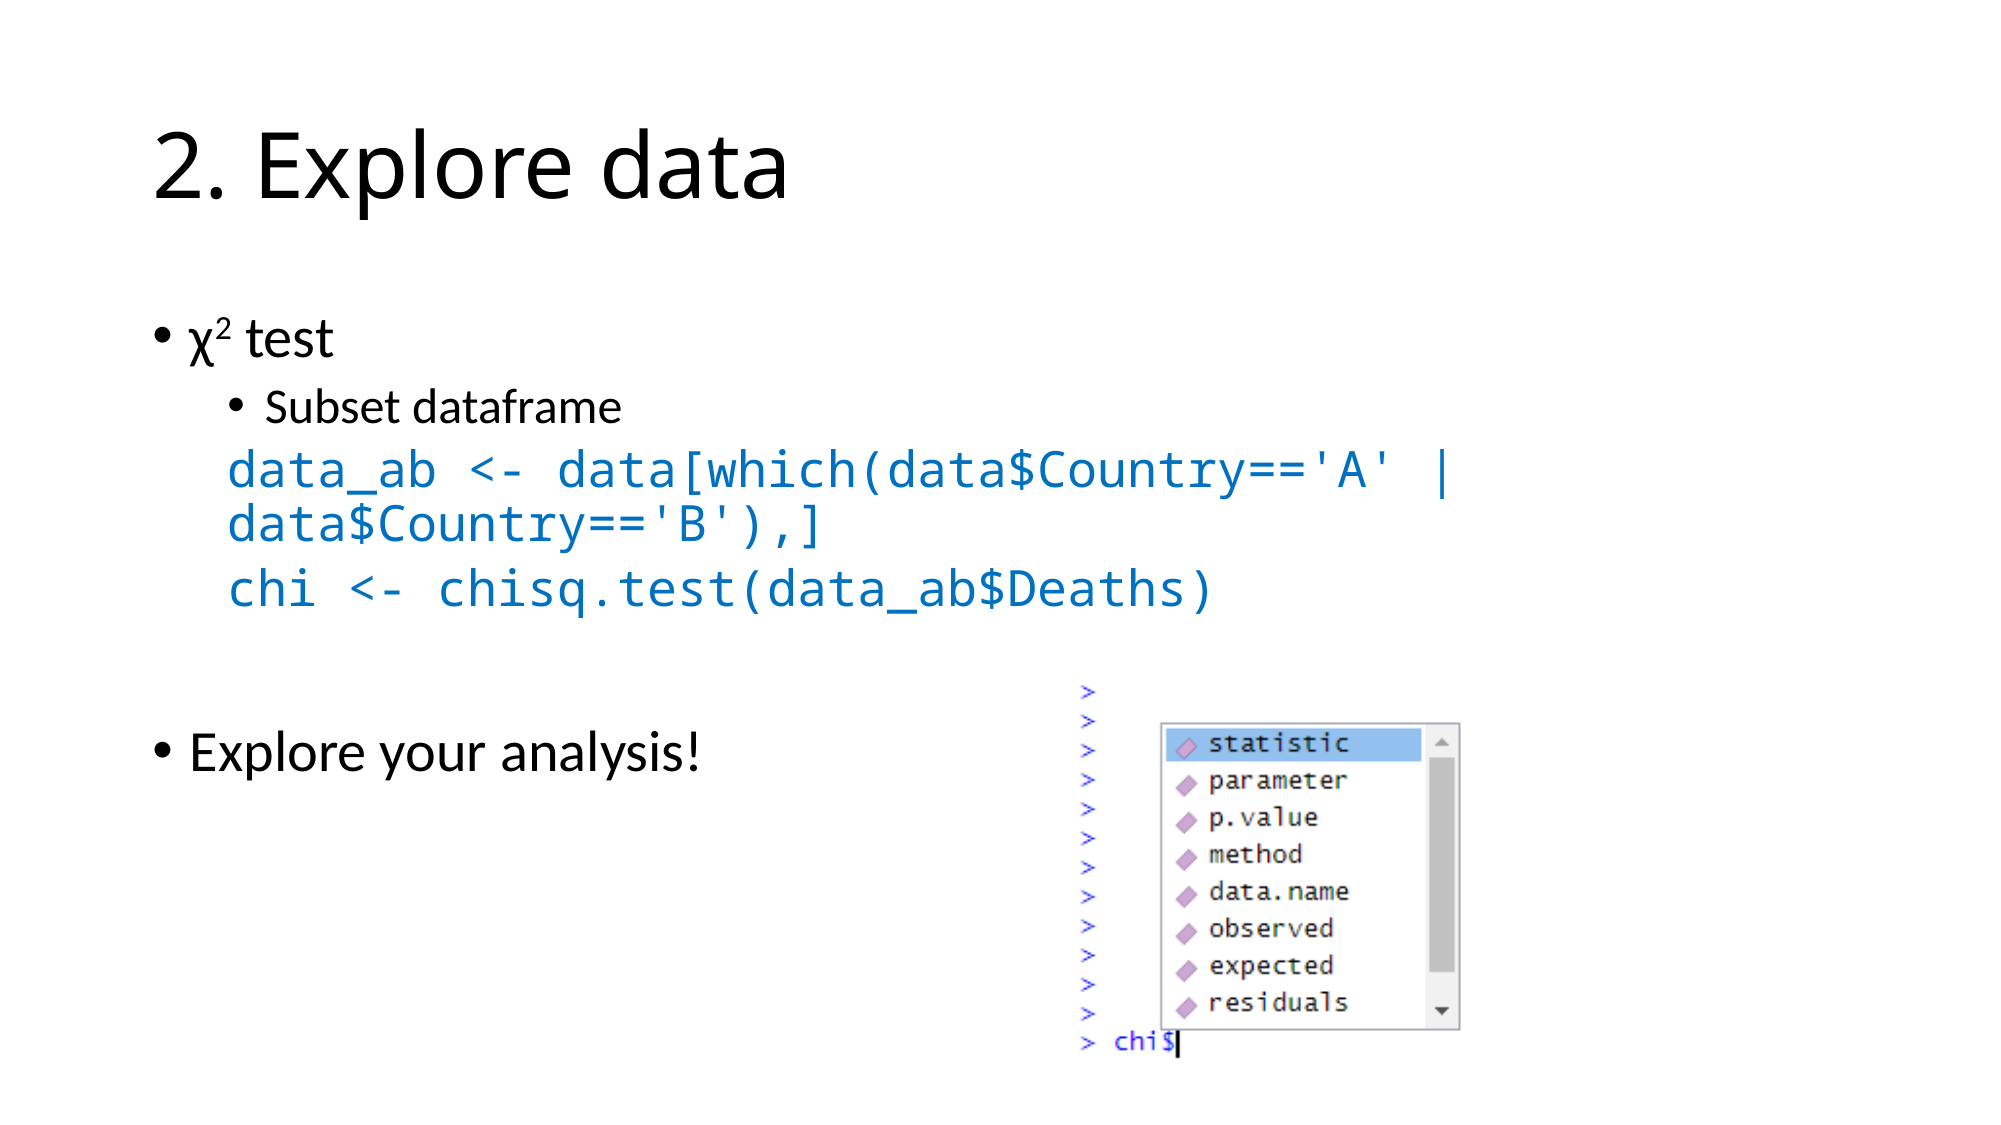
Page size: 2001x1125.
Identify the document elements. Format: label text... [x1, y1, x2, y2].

list χ2 test Subset dataframe data_ab <- data[which(data$Country=='A' | data$Country=='B'),] chi <- chisq.test(data_ab$Deaths) Explore your analysis! [137, 299, 1863, 1014]
title 2. Explore data [137, 59, 1863, 278]
picture [1071, 680, 1498, 1072]
